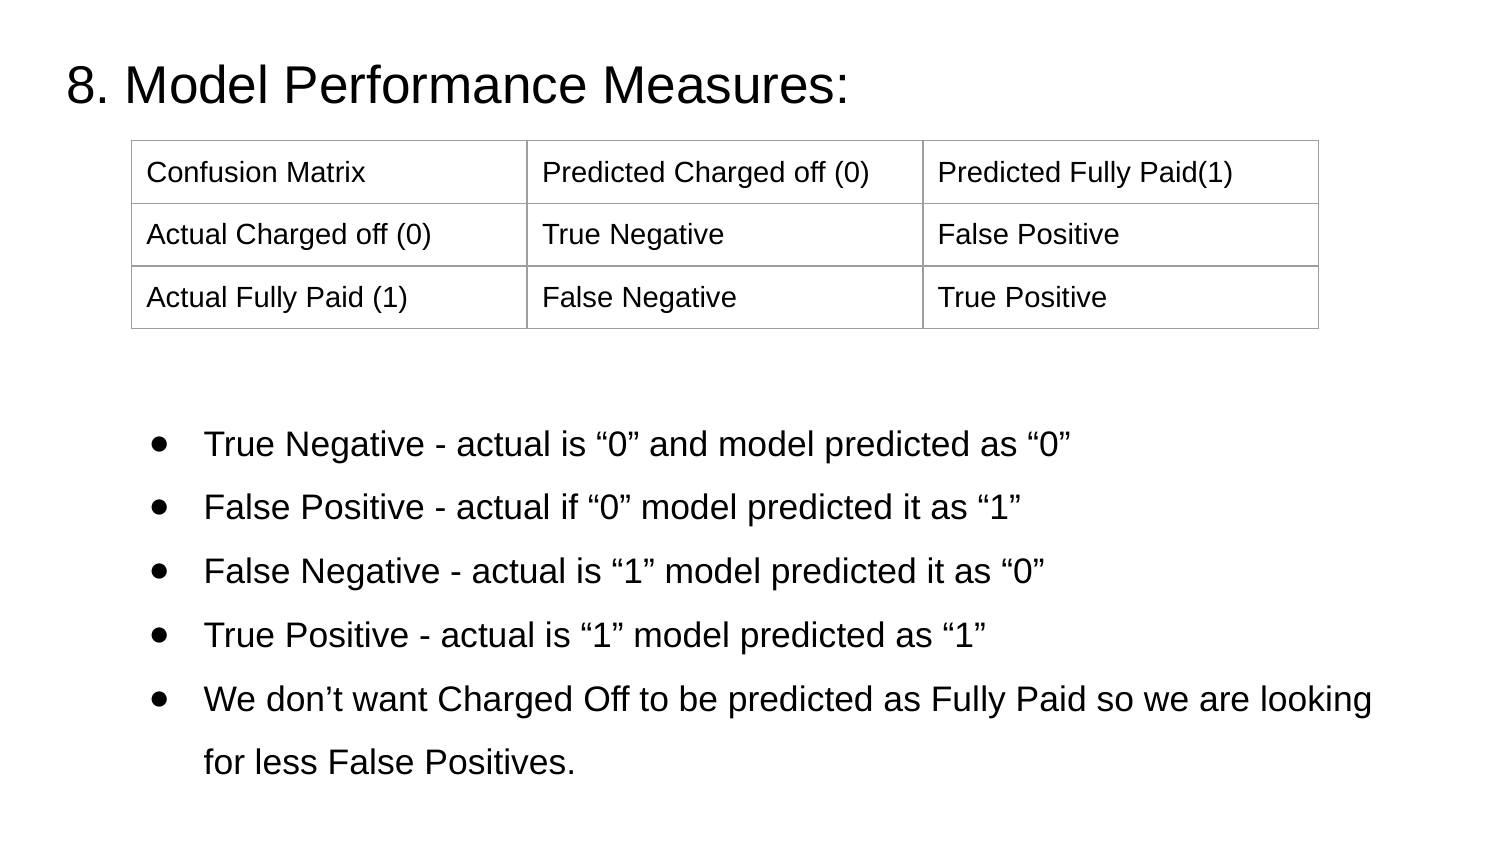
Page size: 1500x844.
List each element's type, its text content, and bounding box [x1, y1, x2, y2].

table_header Predicted Fully Paid(1) [924, 141, 1318, 203]
table_cell False Negative [528, 267, 922, 328]
table_header Predicted Charged off (0) [528, 141, 922, 203]
text_box True Negative - actual is “0” and model predicted as “0” False Positive - actual if “0” model predicted it as “1” False Negative - actual is “1” model predicted it as “0” True Positive - actual is “1” model predicted as “1” We don’t want Charged Off to be predicted as Fully Paid so we are looking for less False Positives. [113, 384, 1404, 844]
title 8. Model Performance Measures: [51, 35, 1449, 130]
table_cell Actual Fully Paid (1) [132, 267, 526, 328]
table_cell Actual Charged off (0) [132, 204, 526, 265]
table_cell True Positive [924, 267, 1318, 328]
table_cell False Positive [924, 204, 1318, 265]
table_cell True Negative [528, 204, 922, 265]
table_header Confusion Matrix [132, 141, 526, 203]
